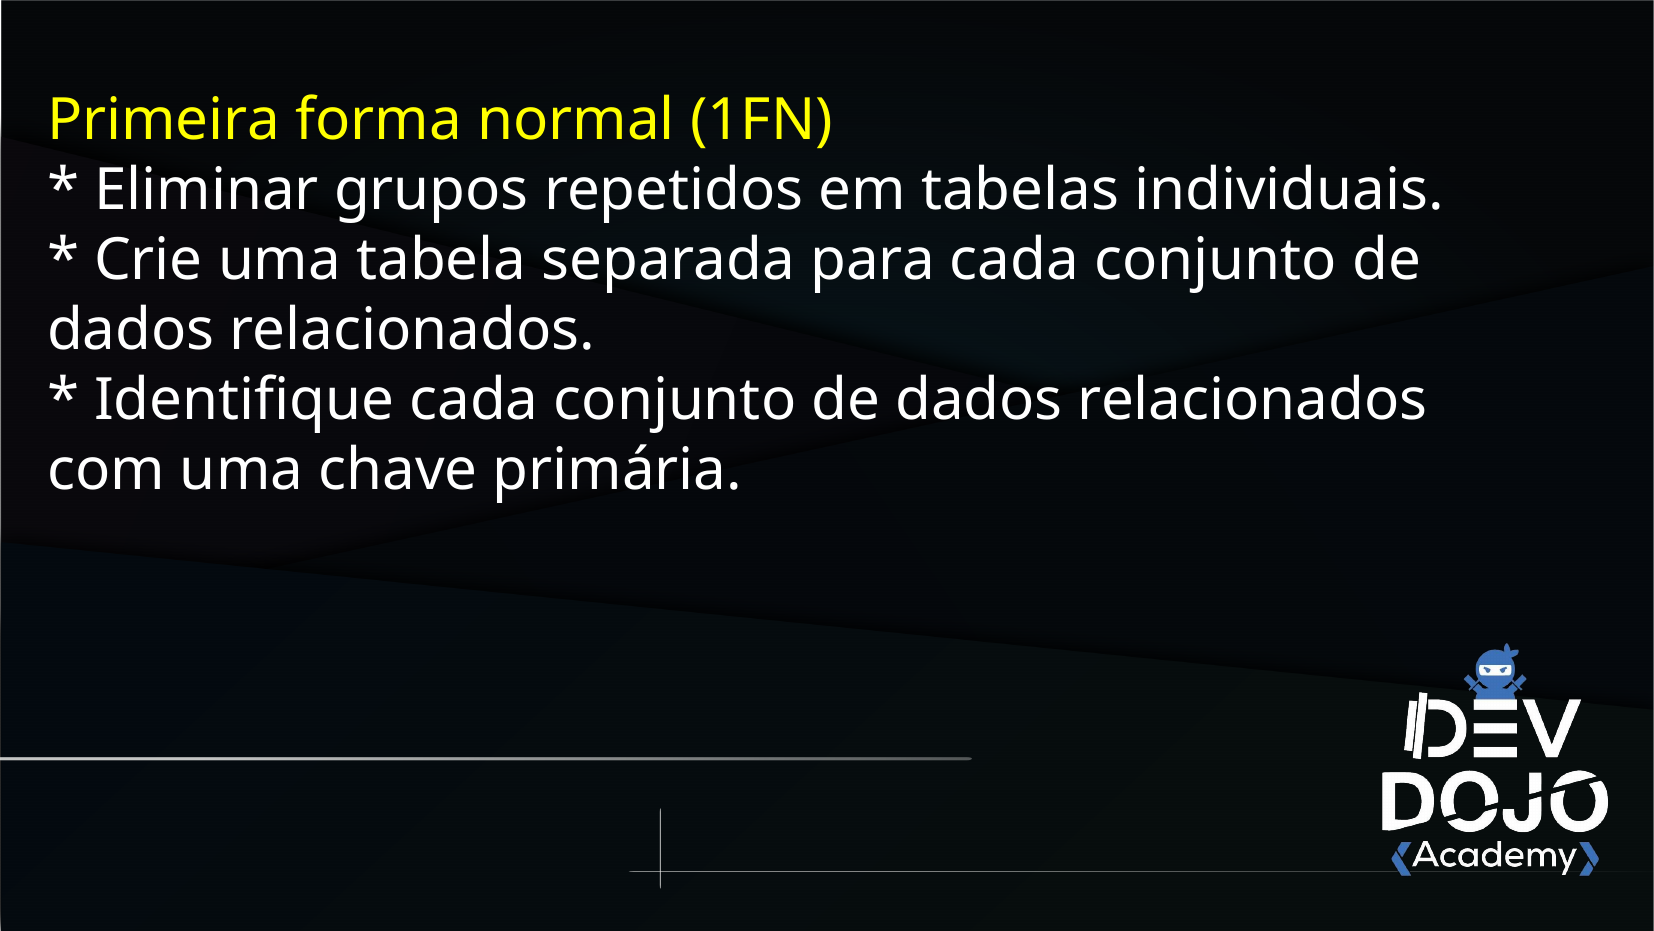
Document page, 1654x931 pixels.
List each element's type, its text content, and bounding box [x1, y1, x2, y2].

text_box Primeira forma normal (1FN) * Eliminar grupos repetidos em tabelas individuais. * Crie uma tabela separada para cada conjunto de dados relacionados. * Identifique cada conjunto de dados relacionados com uma chave primária. [47, 80, 1524, 501]
picture [0, 0, 1654, 931]
